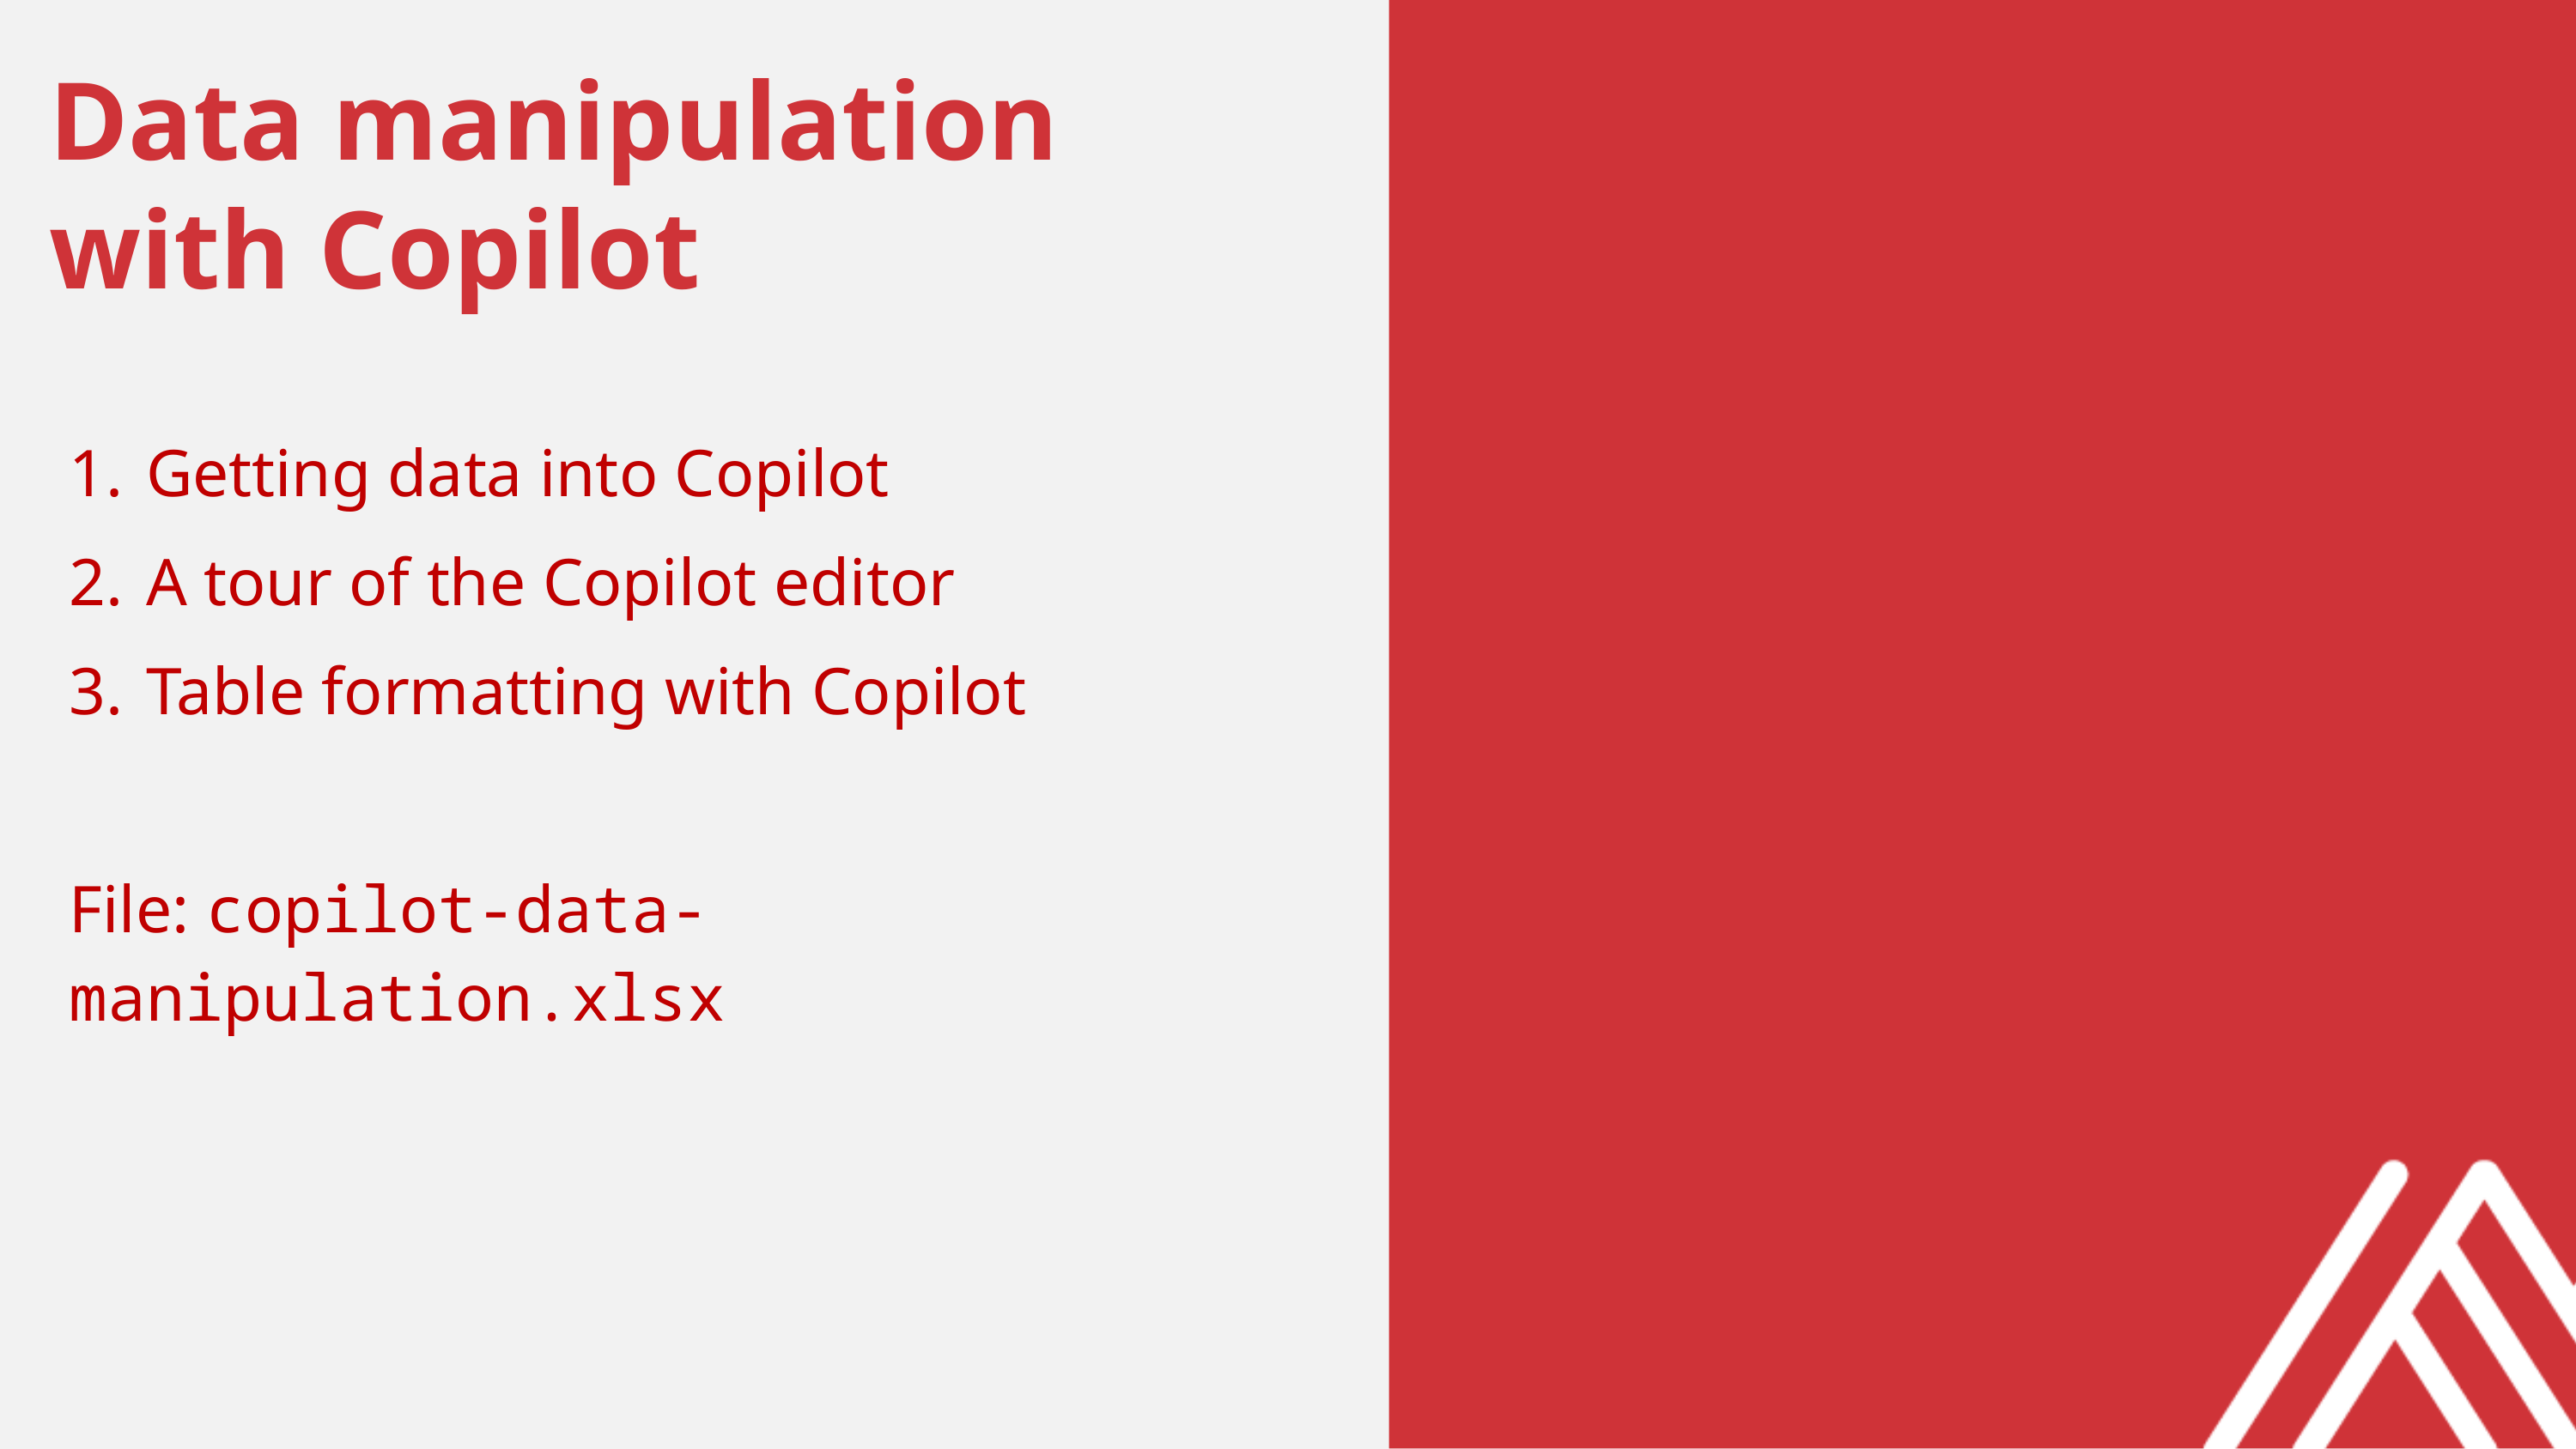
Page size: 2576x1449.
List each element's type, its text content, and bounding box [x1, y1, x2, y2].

text_box Data manipulation with Copilot Getting data into Copilot A tour of the Copilot editor Table formatting with Copilot File: copilot-data-manipulation.xlsx [36, 46, 1291, 1169]
picture [2194, 1062, 2576, 1449]
text_box [1388, 0, 2576, 1449]
